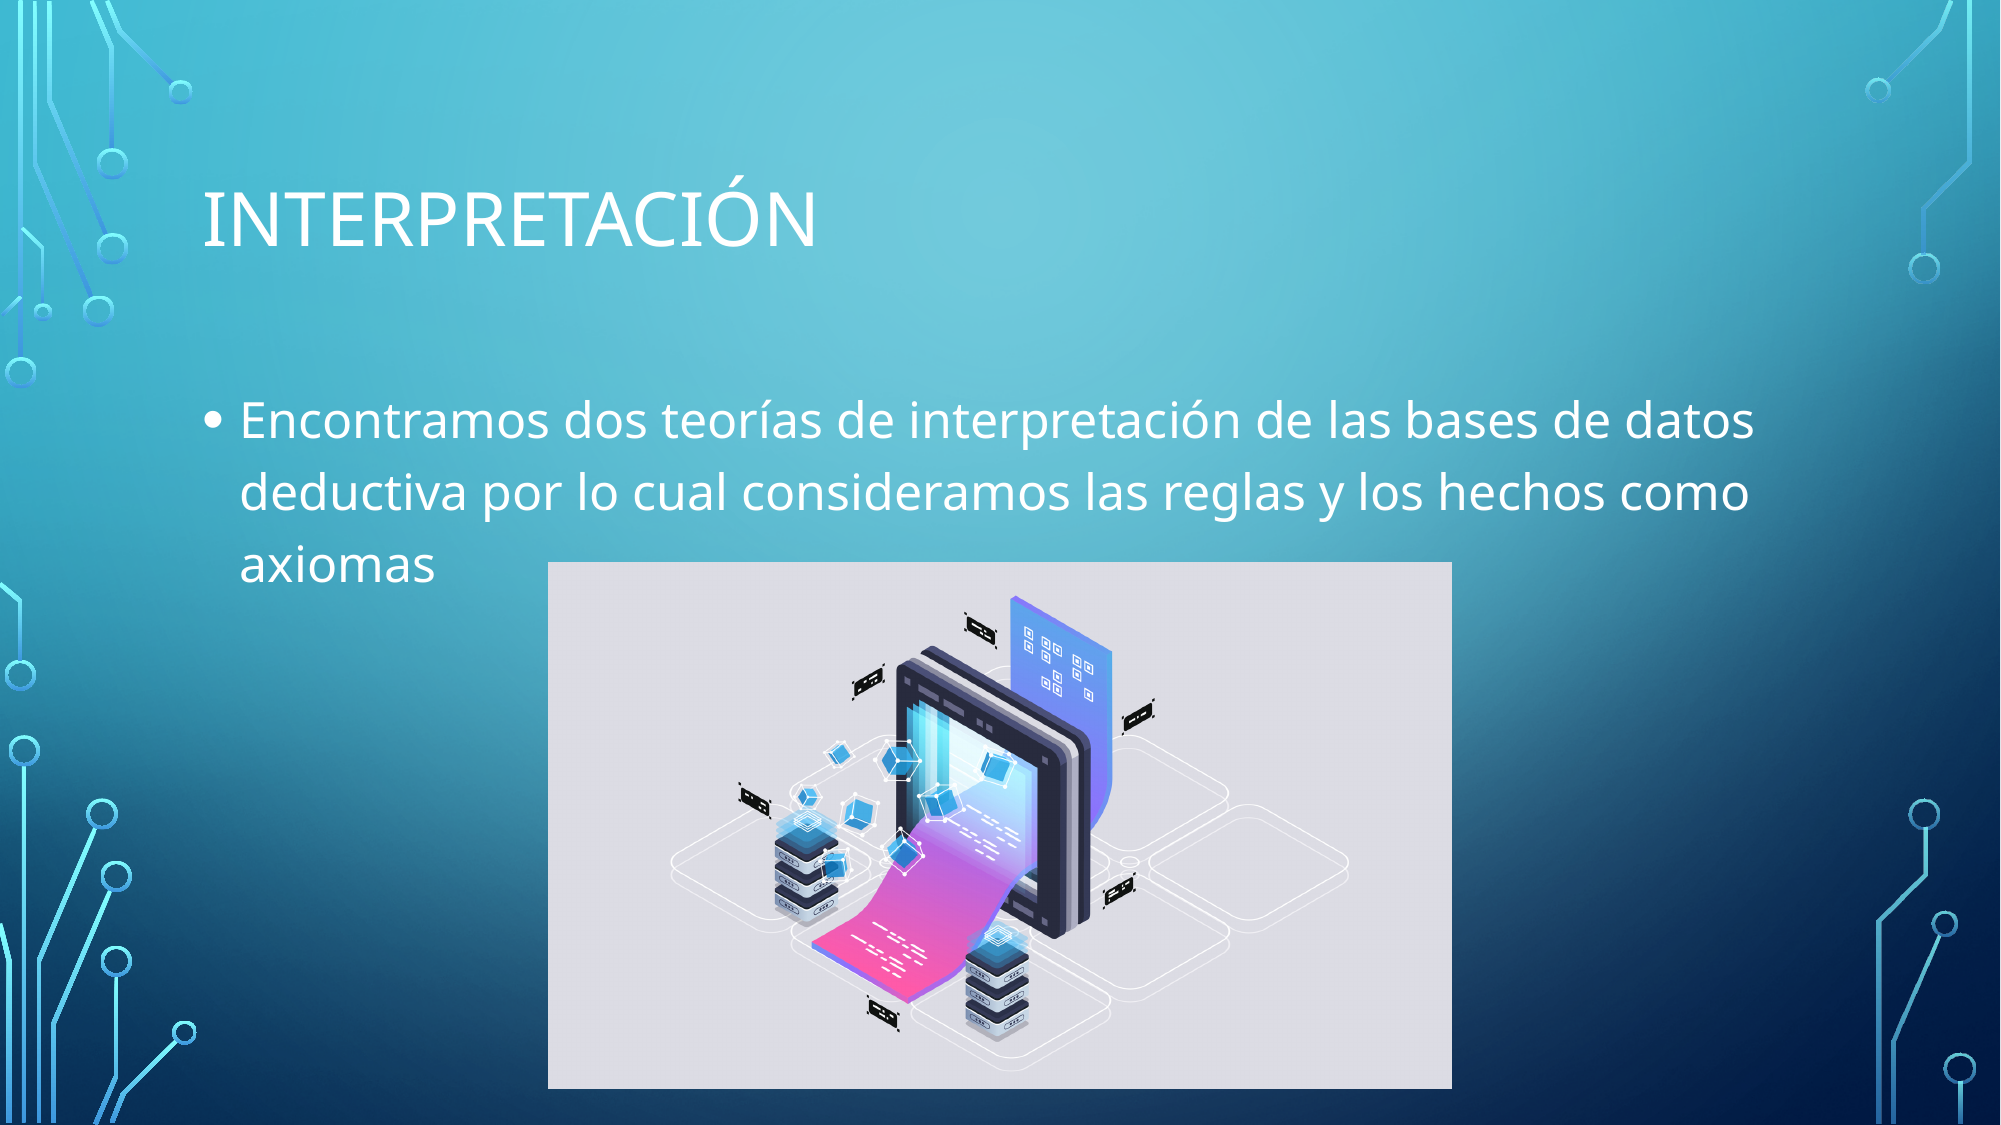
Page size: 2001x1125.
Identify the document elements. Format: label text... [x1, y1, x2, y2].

list Encontramos dos teorías de interpretación de las bases de datos deductiva por lo cual consideramos las reglas y los hechos como axiomas [187, 369, 1813, 950]
title Interpretación [187, 101, 1813, 344]
picture [548, 562, 1452, 1090]
